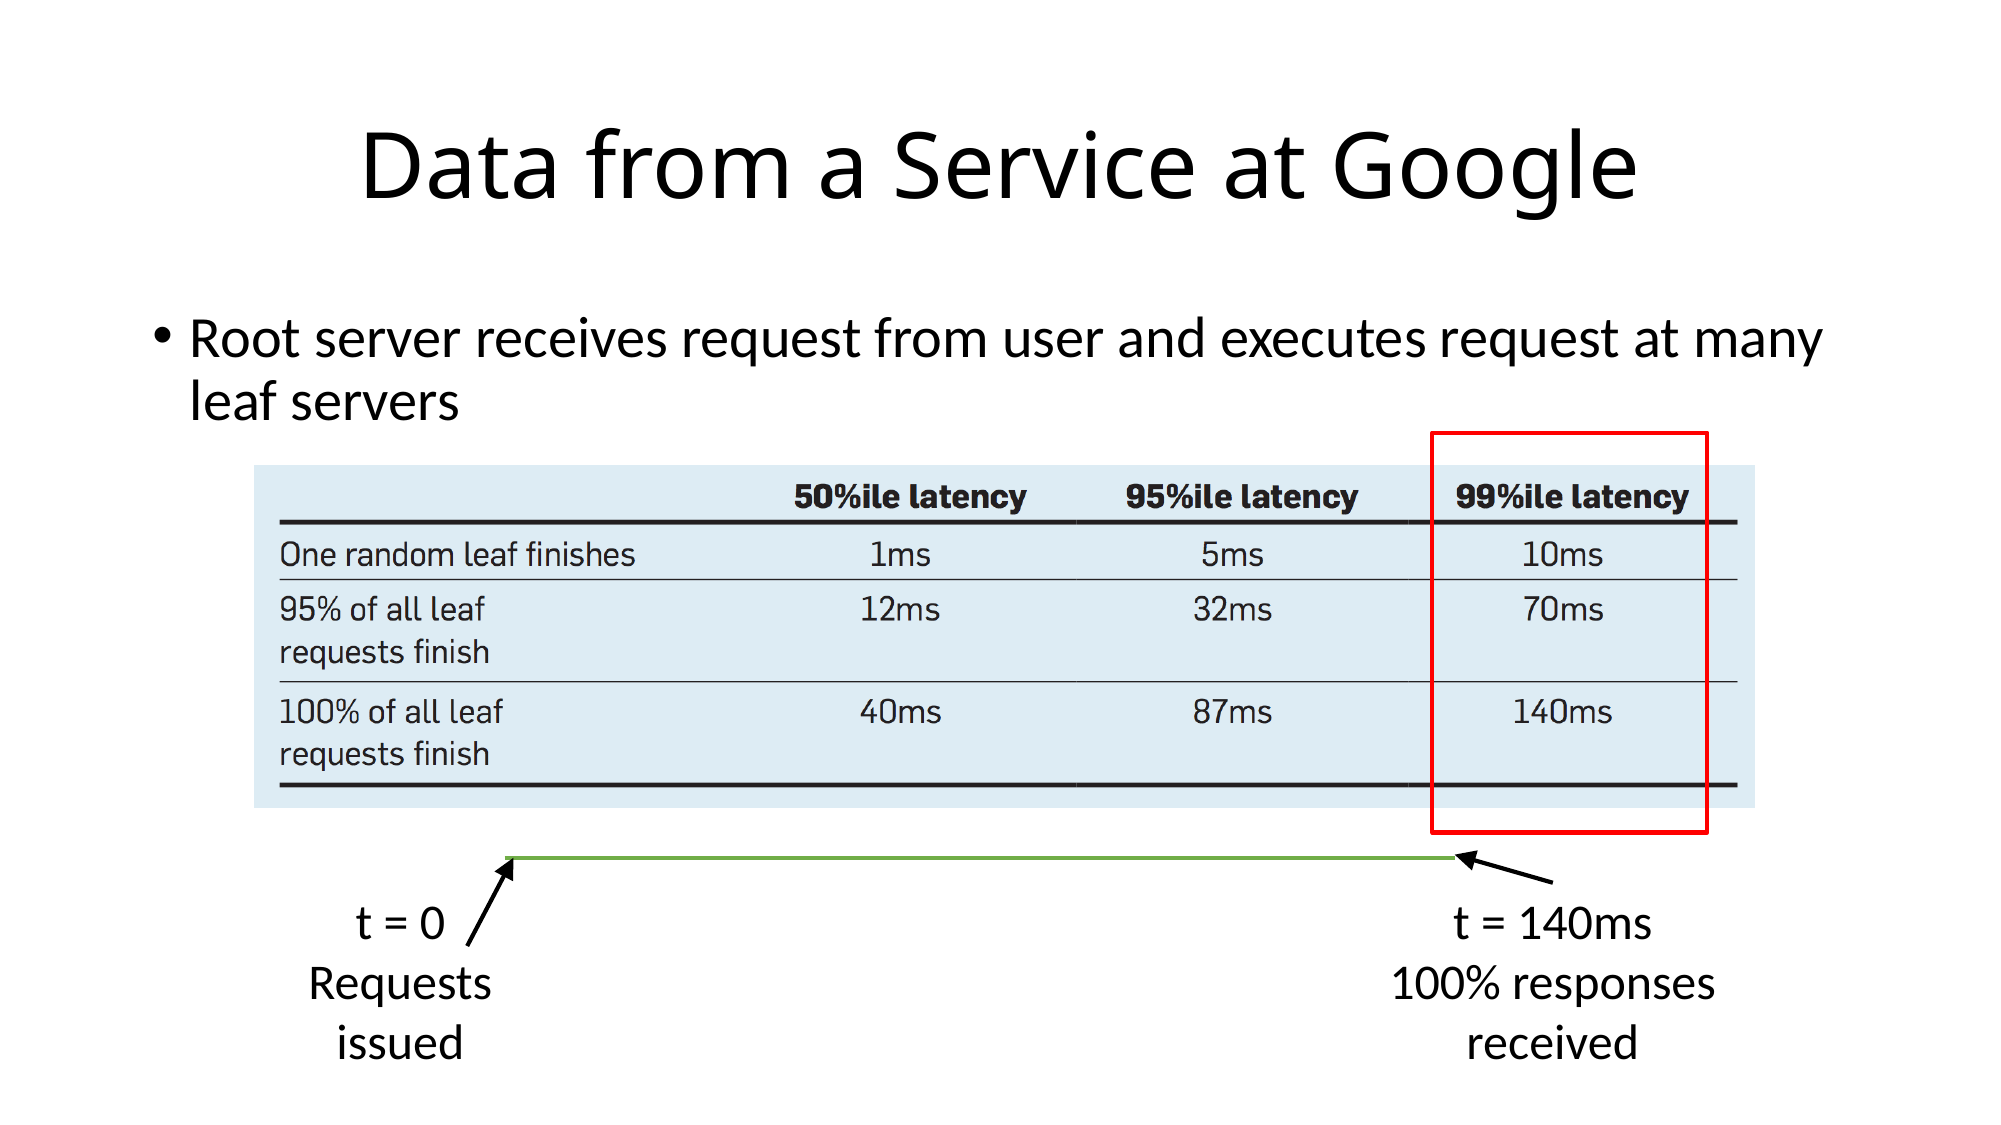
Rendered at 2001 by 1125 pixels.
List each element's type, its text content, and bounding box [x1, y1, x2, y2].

text_box t = 0 Requests issued [293, 882, 508, 1078]
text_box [467, 857, 514, 947]
text_box [1432, 432, 1708, 465]
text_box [1454, 854, 1553, 883]
text_box t = 140ms 100% responses received [1374, 882, 1732, 1078]
text_box [1432, 808, 1708, 833]
list Root server receives request from user and executes request at many leaf servers [137, 299, 1863, 1014]
picture [254, 465, 1755, 808]
title Data from a Service at Google [137, 59, 1863, 278]
